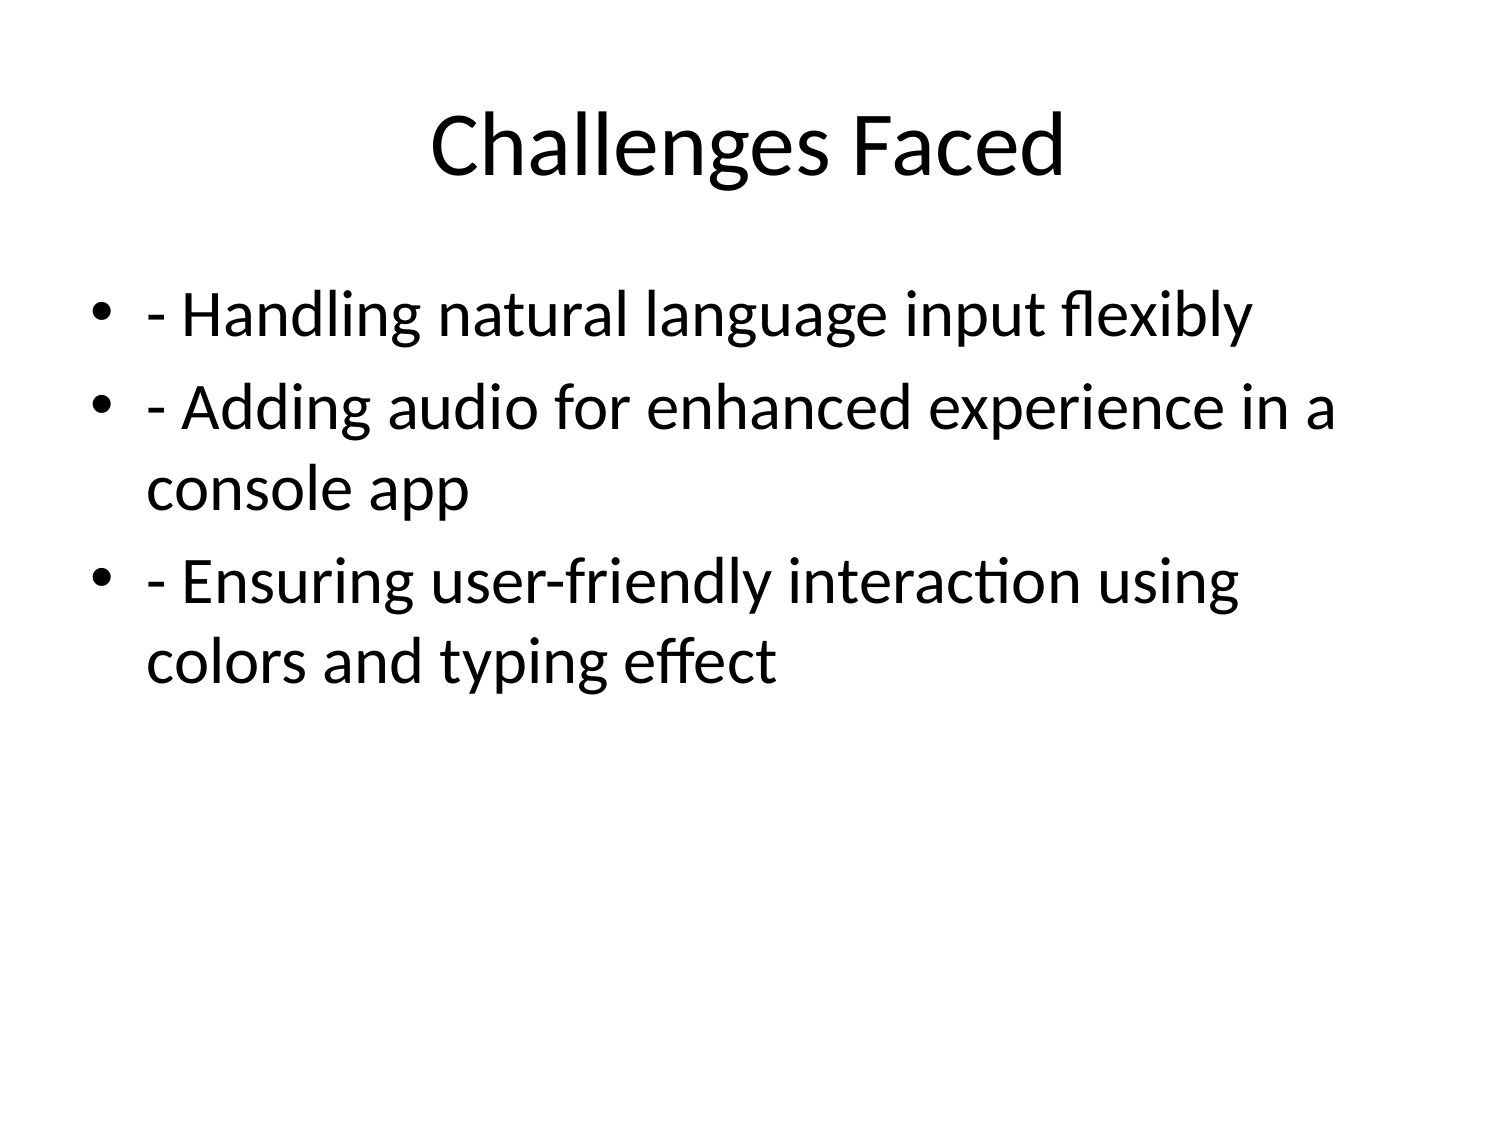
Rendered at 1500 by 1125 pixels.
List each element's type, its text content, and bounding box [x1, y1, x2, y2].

list - Handling natural language input flexibly - Adding audio for enhanced experience in a console app - Ensuring user-friendly interaction using colors and typing effect [75, 262, 1425, 1005]
title Challenges Faced [75, 45, 1425, 233]
